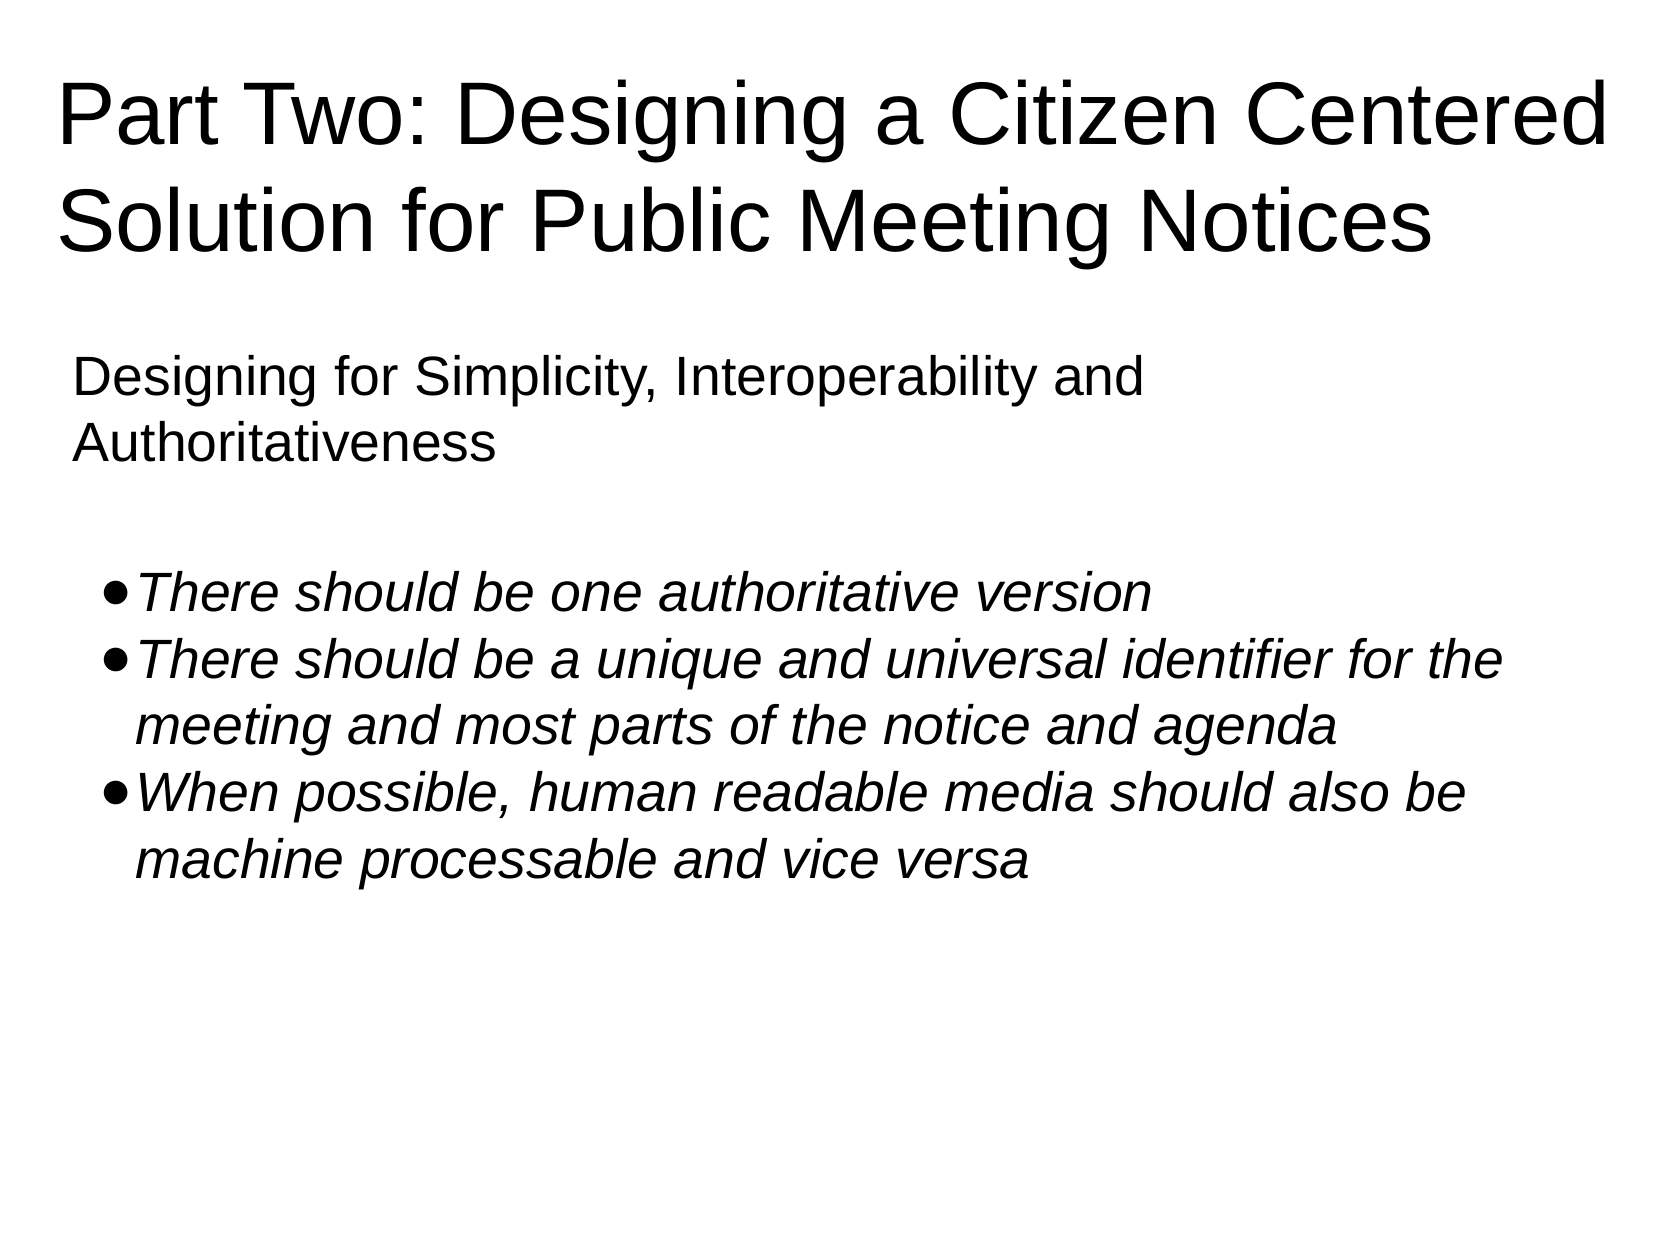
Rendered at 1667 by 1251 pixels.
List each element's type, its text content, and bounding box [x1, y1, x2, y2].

text_box Designing for Simplicity, Interoperability and Authoritativeness [66, 333, 1507, 539]
title Part Two: Designing a Citizen Centered Solution for Public Meeting Notices [49, 49, 1628, 265]
text_box There should be one authoritative version There should be a unique and universal identifier for the meeting and most parts of the notice and agenda When possible, human readable media should also be machine processable and vice versa [66, 549, 1542, 891]
